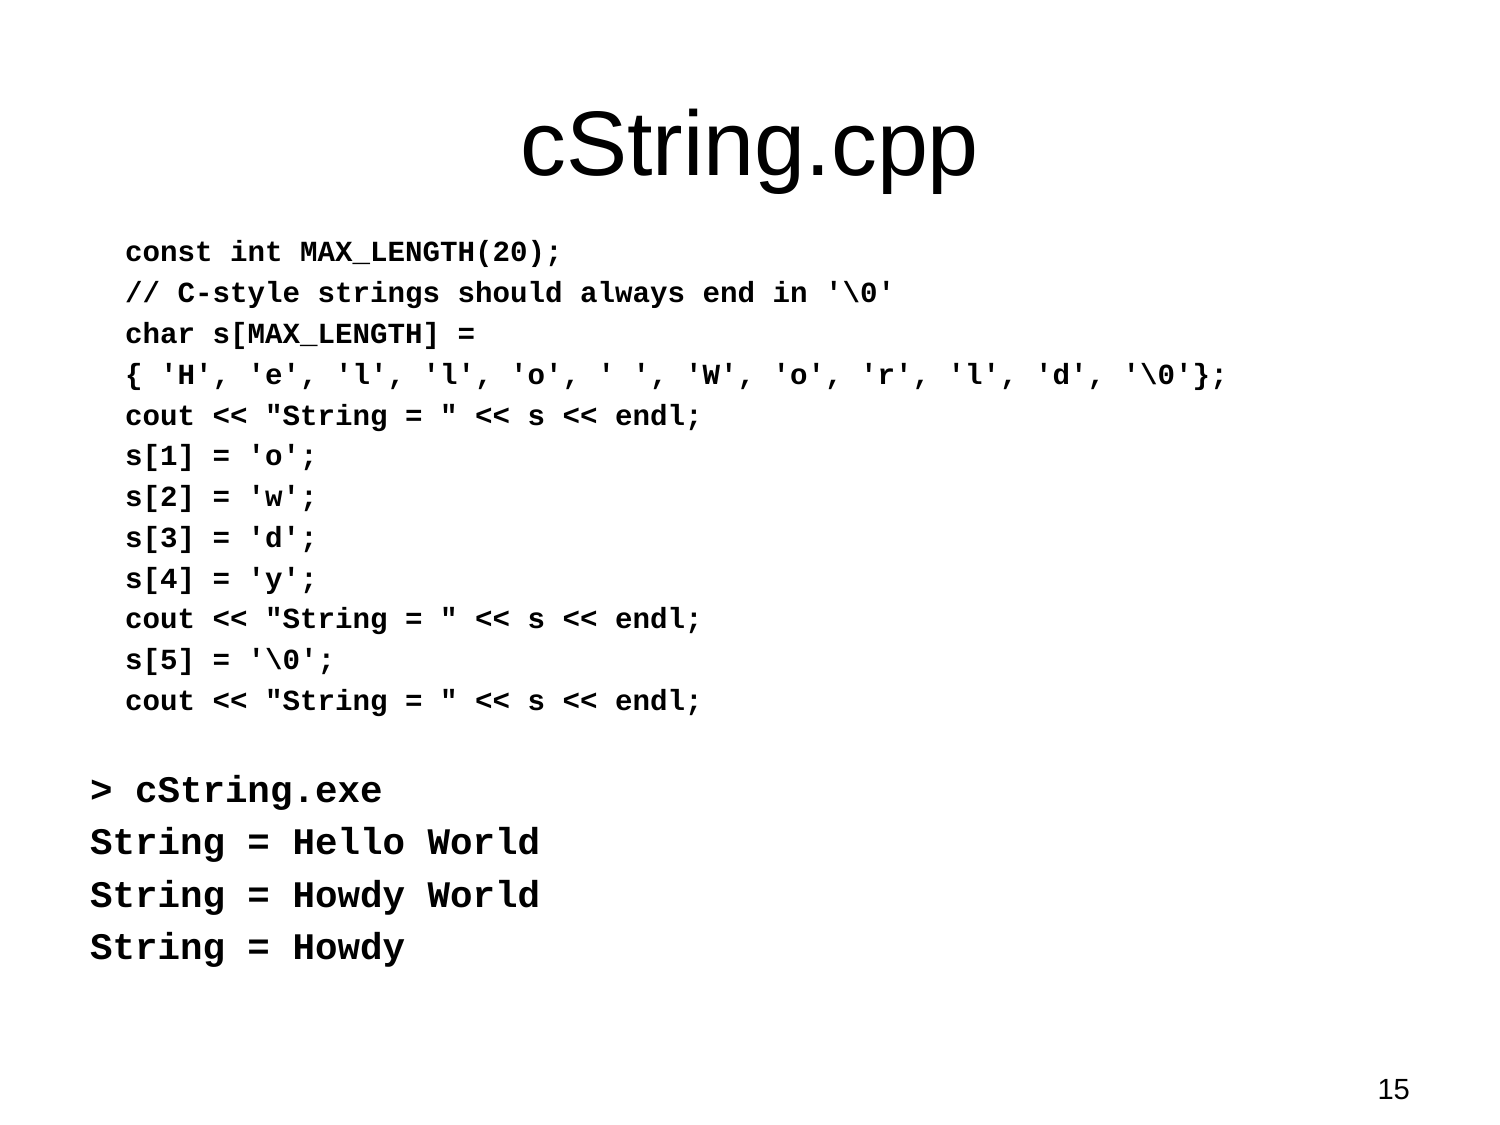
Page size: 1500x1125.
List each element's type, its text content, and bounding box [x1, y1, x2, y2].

slide_number 15 [1074, 1062, 1426, 1103]
title cString.cpp [74, 44, 1426, 224]
list const int MAX_LENGTH(20); // C-style strings should always end in '\0' char s[MAX_LENGTH] = { 'H', 'e', 'l', 'l', 'o', ' ', 'W', 'o', 'r', 'l', 'd', '\0'}; cout << "String = " << s << endl; s[1] = 'o'; s[2] = 'w'; s[3] = 'd'; s[4] = 'y'; cout << "String = " << s << endl; s[5] = '\0'; cout << "String = " << s << endl; > cString.exe String = Hello World String = Howdy World String = Howdy [74, 224, 1426, 1006]
